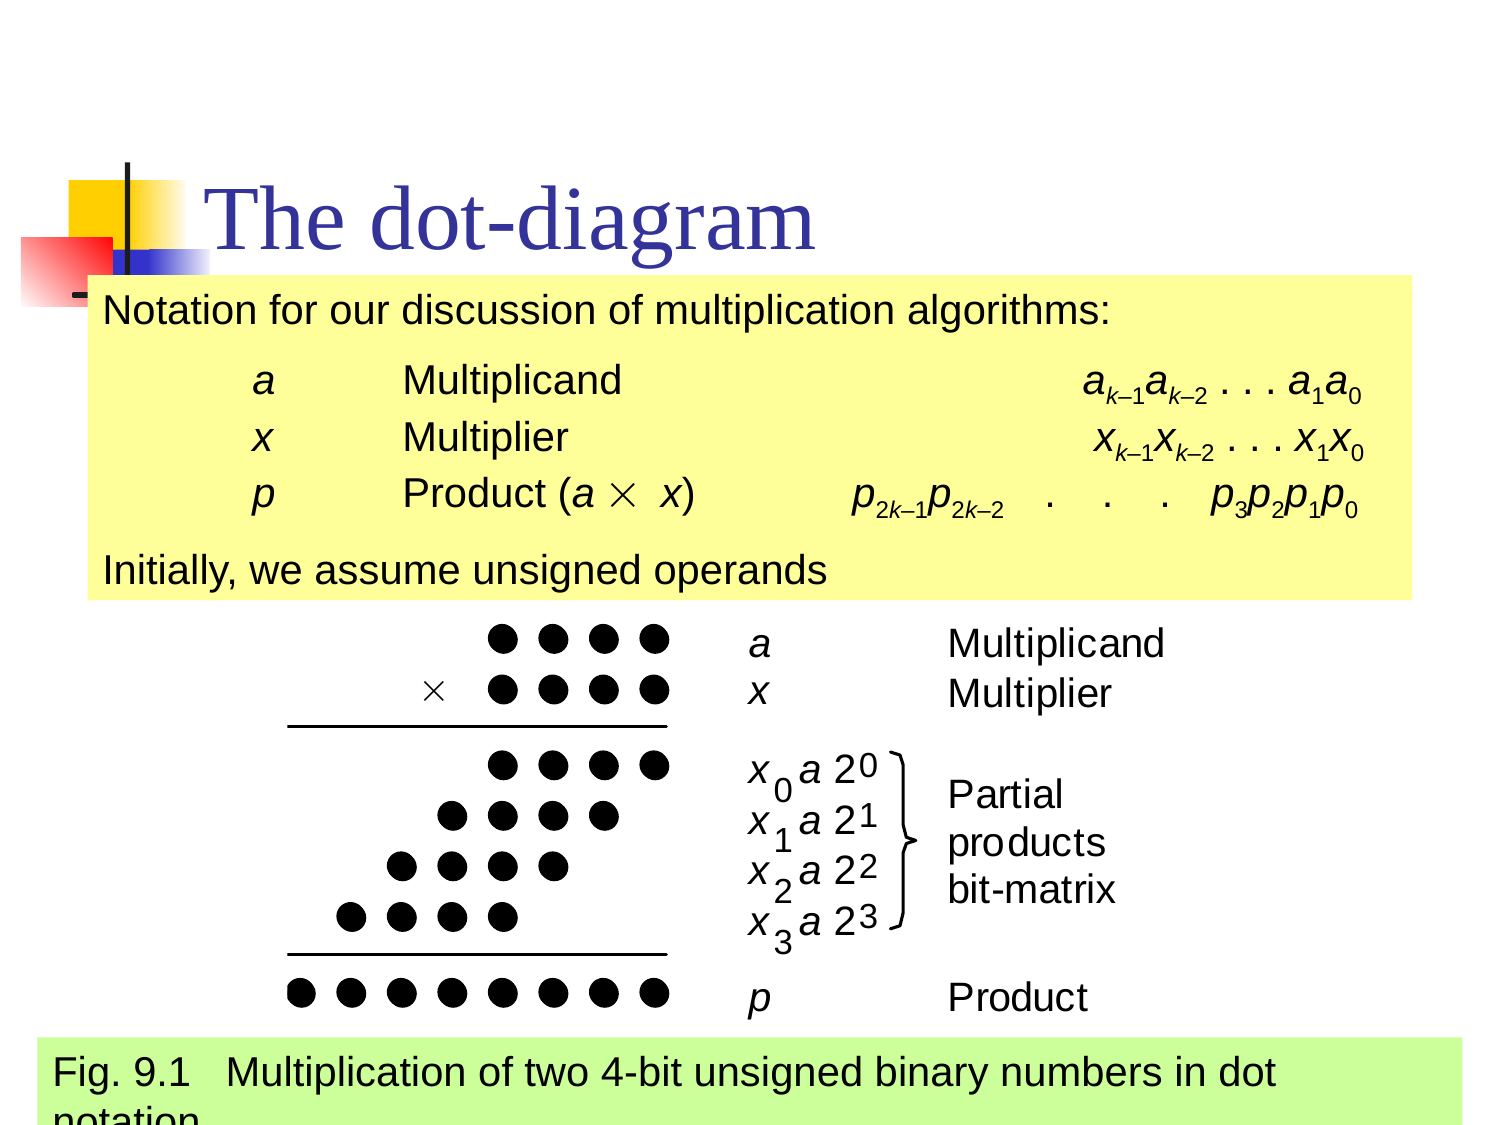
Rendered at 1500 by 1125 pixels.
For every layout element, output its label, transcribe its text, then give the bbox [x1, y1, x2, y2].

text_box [287, 574, 1213, 1037]
text_box Fig. 9.1 Multiplication of two 4-bit unsigned binary numbers in dot notation. [37, 1037, 1463, 1125]
text_box Notation for our discussion of multiplication algorithms: a Multiplicand ak–1ak–2 . . . a1a0 x Multiplier xk–1xk–2 . . . x1x0 p Product (a  x) p2k–1p2k–2 . . . p3p2p1p0 Initially, we assume unsigned operands [87, 275, 1413, 601]
title The dot-diagram [188, 35, 1468, 275]
